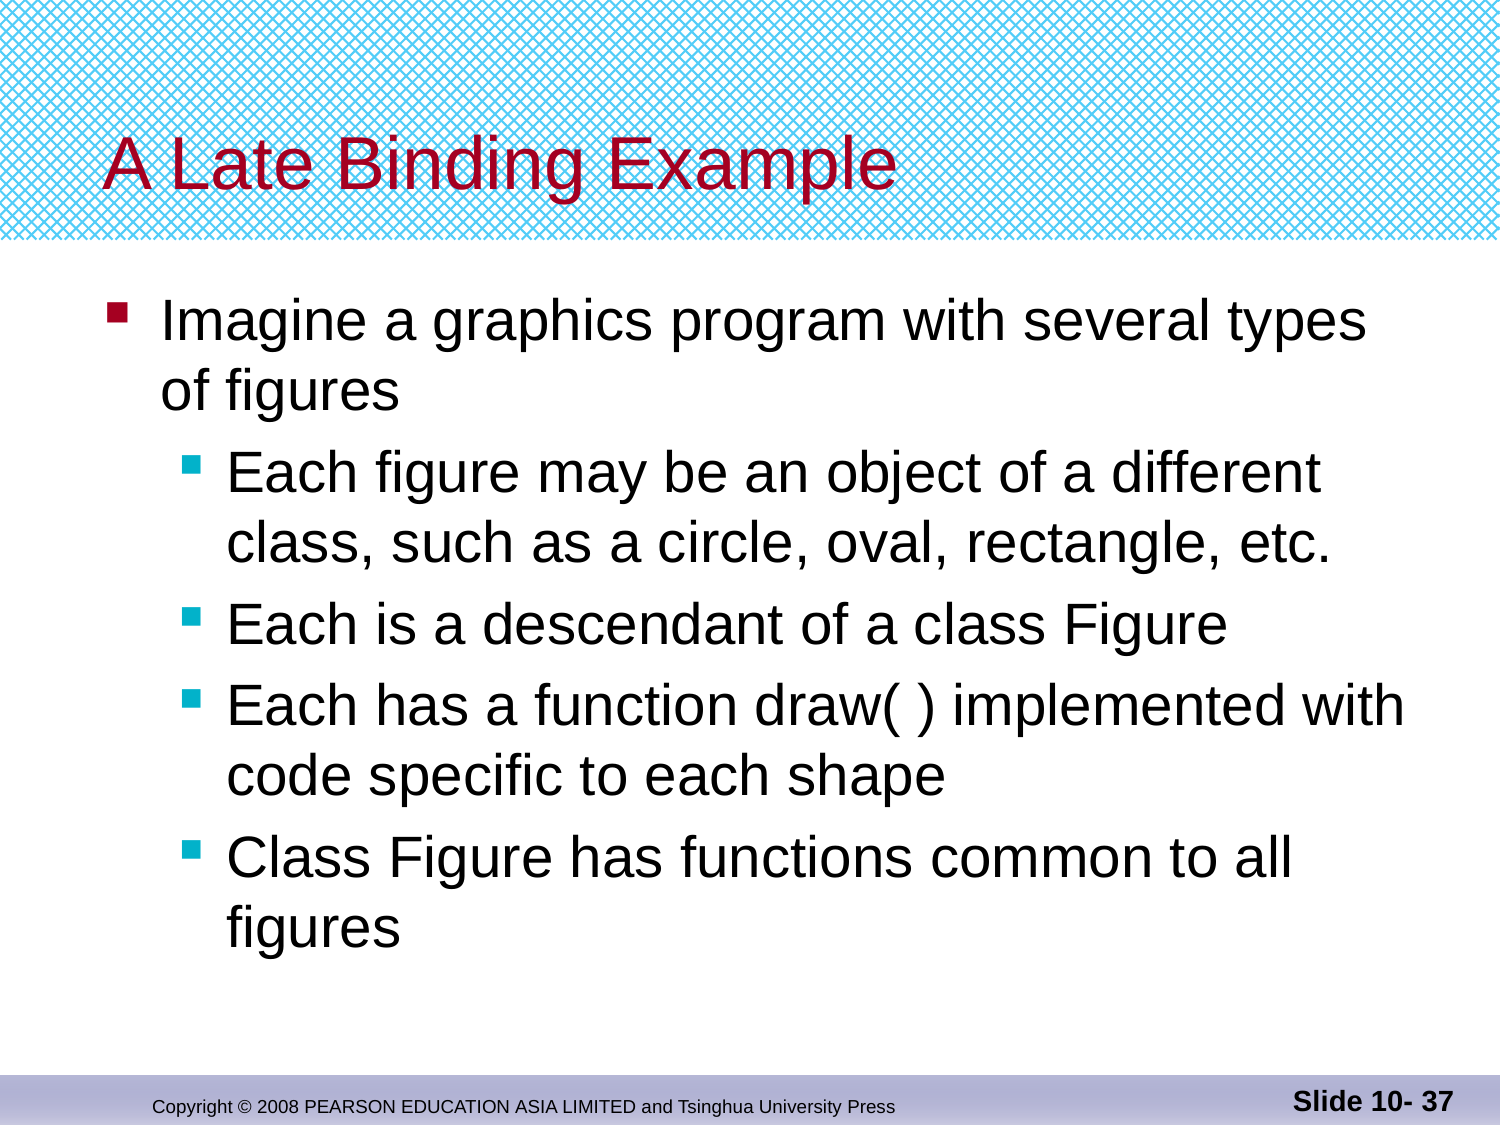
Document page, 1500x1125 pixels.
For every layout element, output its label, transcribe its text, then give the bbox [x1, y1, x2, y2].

title A Late Binding Example [87, 49, 1450, 213]
slide_number Slide 10- 37 [1156, 1049, 1470, 1125]
list Imagine a graphics program with several types of figures Each figure may be an object of a different class, such as a circle, oval, rectangle, etc. Each is a descendant of a class Figure Each has a function draw( ) implemented with code specific to each shape Class Figure has functions common to all figures [89, 275, 1450, 1025]
